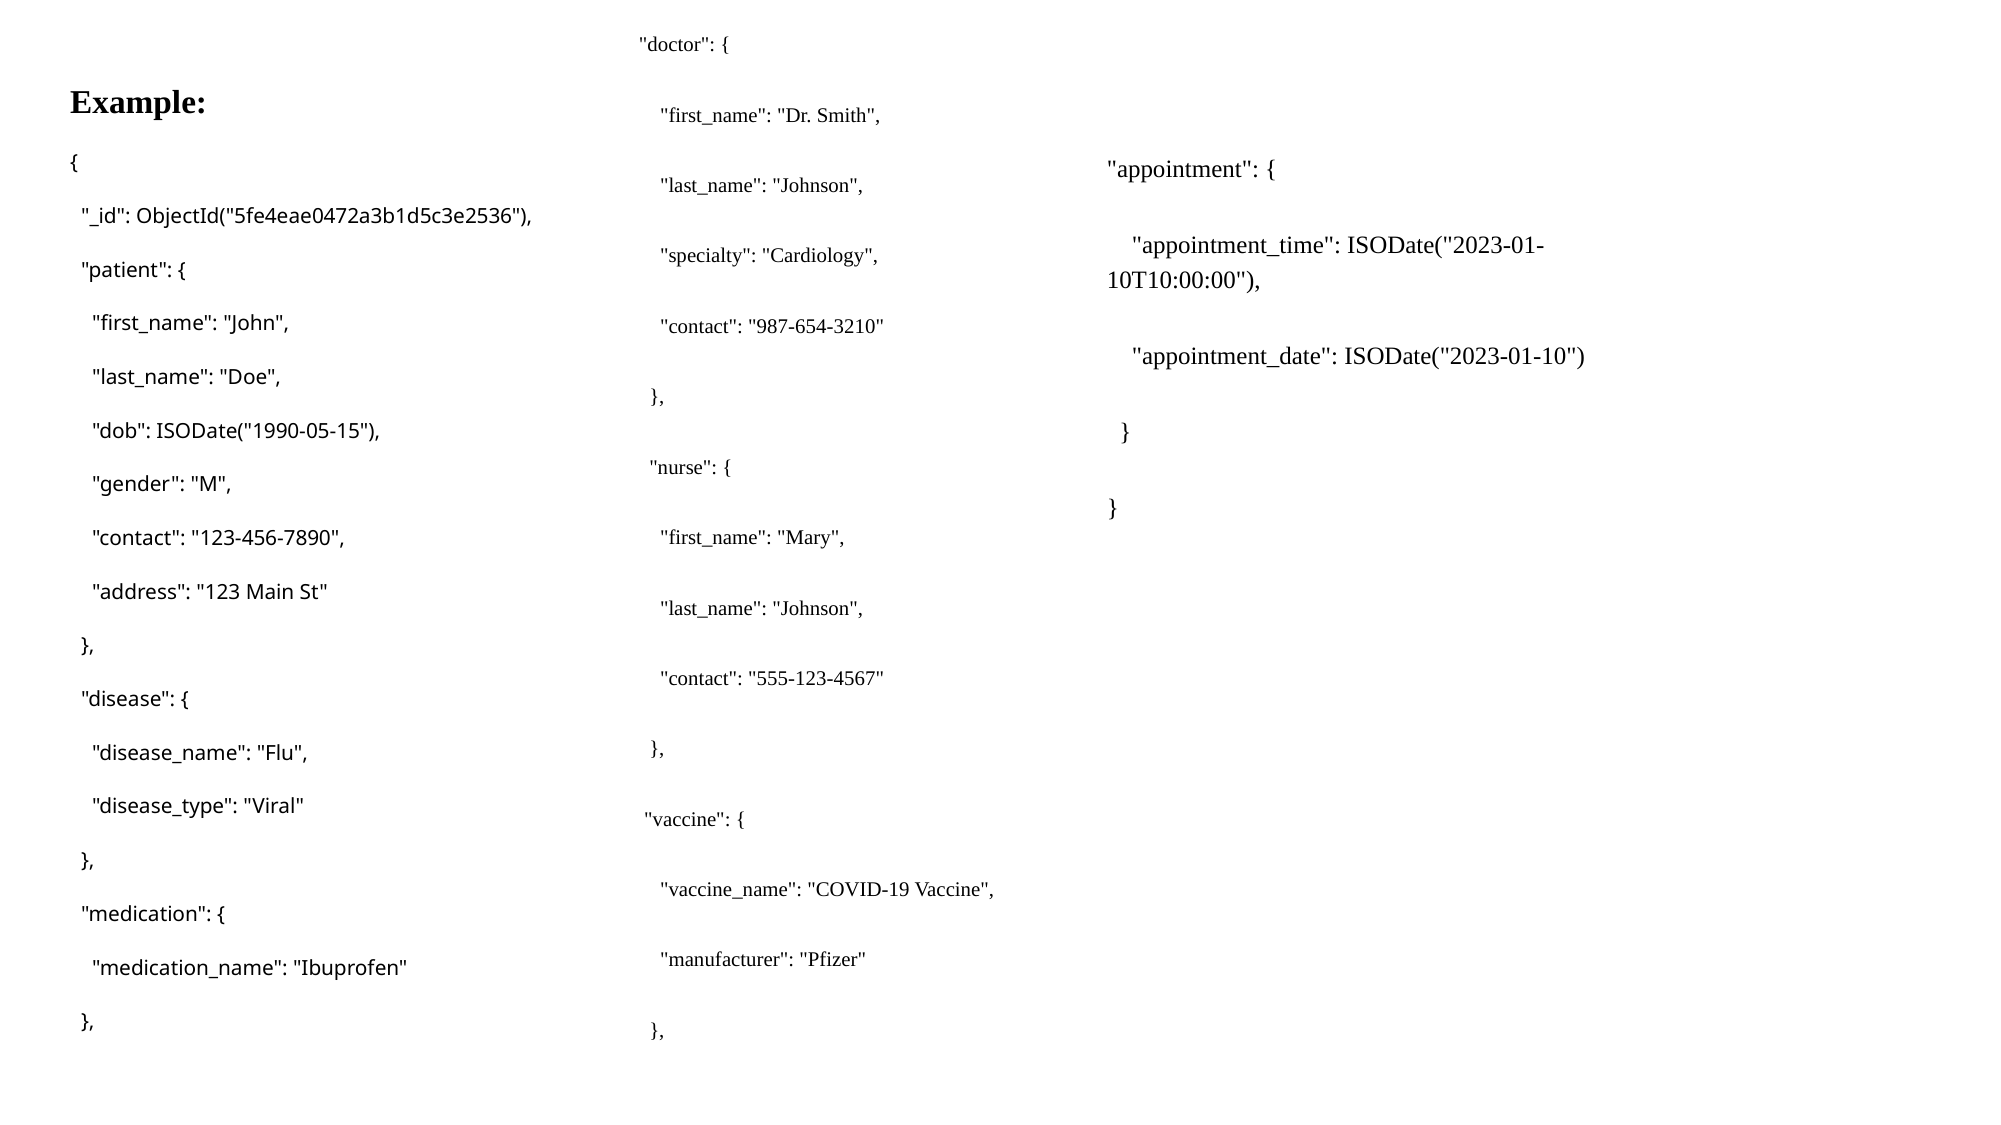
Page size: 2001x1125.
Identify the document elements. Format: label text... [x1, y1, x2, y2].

text_box Example: { "_id": ObjectId("5fe4eae0472a3b1d5c3e2536"), "patient": { "first_name": "John", "last_name": "Doe", "dob": ISODate("1990-05-15"), "gender": "M", "contact": "123-456-7890", "address": "123 Main St" }, "disease": { "disease_name": "Flu", "disease_type": "Viral" }, "medication": { "medication_name": "Ibuprofen" }, [55, 59, 705, 1081]
text_box "appointment": { "appointment_time": ISODate("2023-01-10T10:00:00"), "appointment_date": ISODate("2023-01-10") } } [1091, 133, 1713, 537]
text_box "doctor": { "first_name": "Dr. Smith", "last_name": "Johnson", "specialty": "Cardiology", "contact": "987-654-3210" }, "nurse": { "first_name": "Mary", "last_name": "Johnson", "contact": "555-123-4567" }, "vaccine": { "vaccine_name": "COVID-19 Vaccine", "manufacturer": "Pfizer" }, [623, 12, 1453, 1057]
